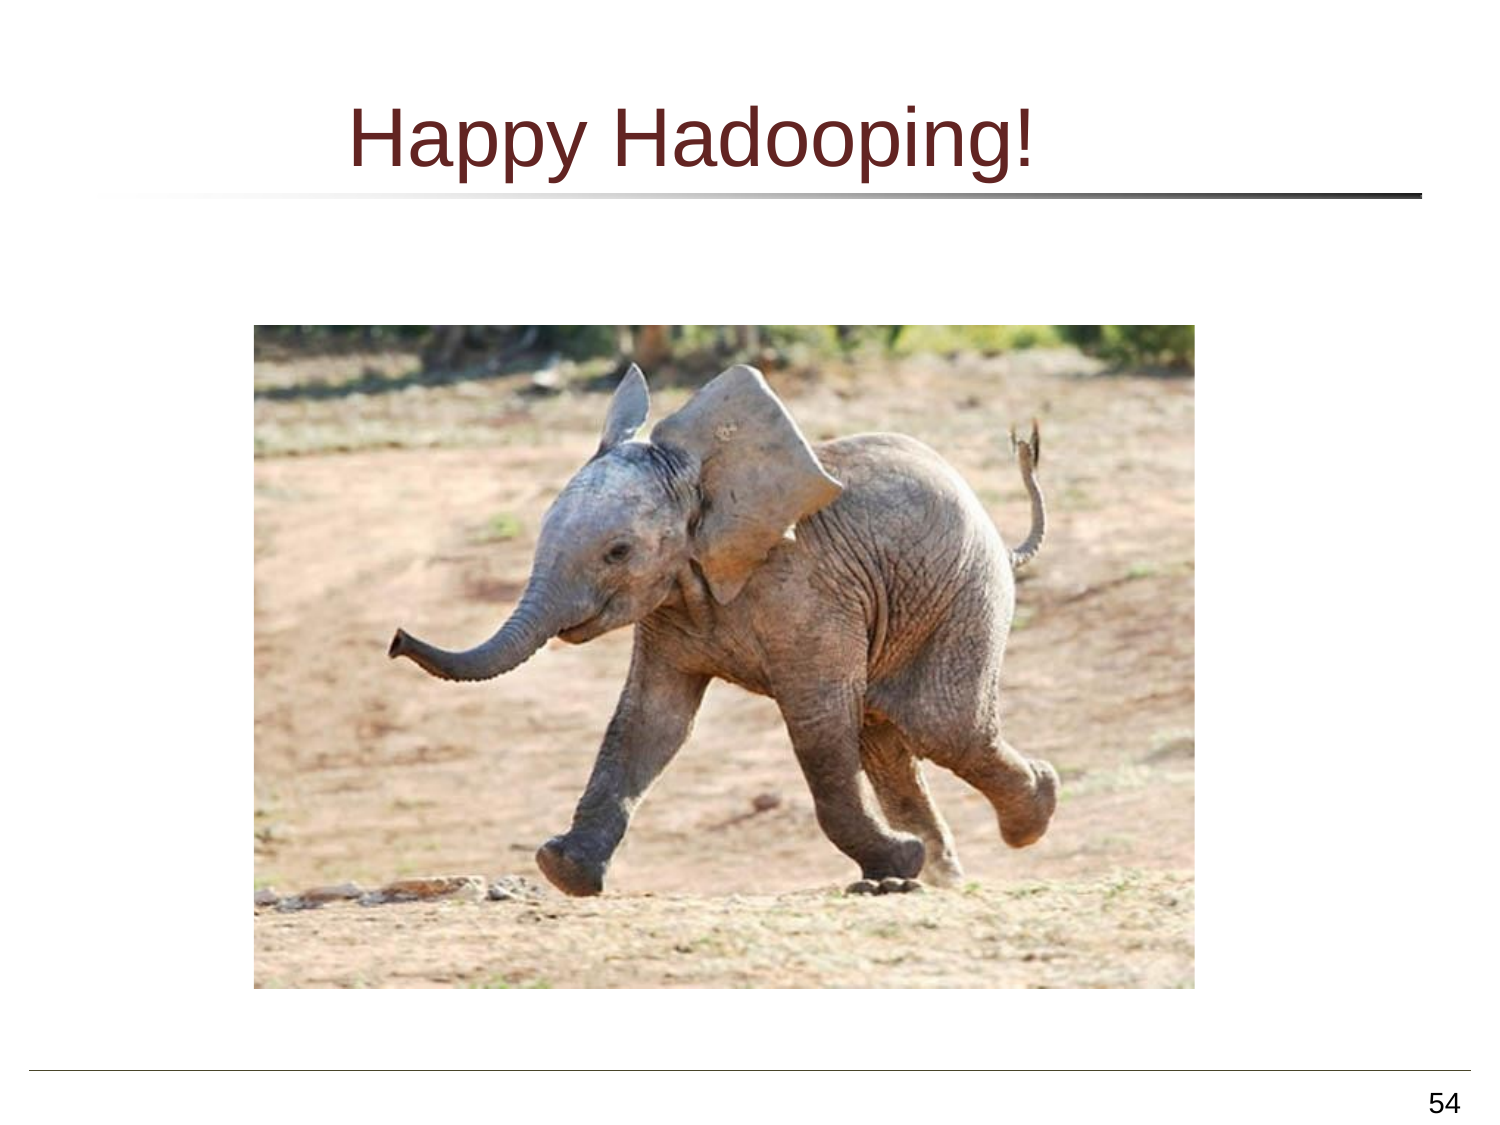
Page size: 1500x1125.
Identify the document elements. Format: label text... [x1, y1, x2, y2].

text_box 54 [1424, 1077, 1466, 1115]
title Happy Hadooping! [345, 81, 1275, 186]
text_box [72, 193, 1423, 199]
text_box [253, 325, 1195, 989]
